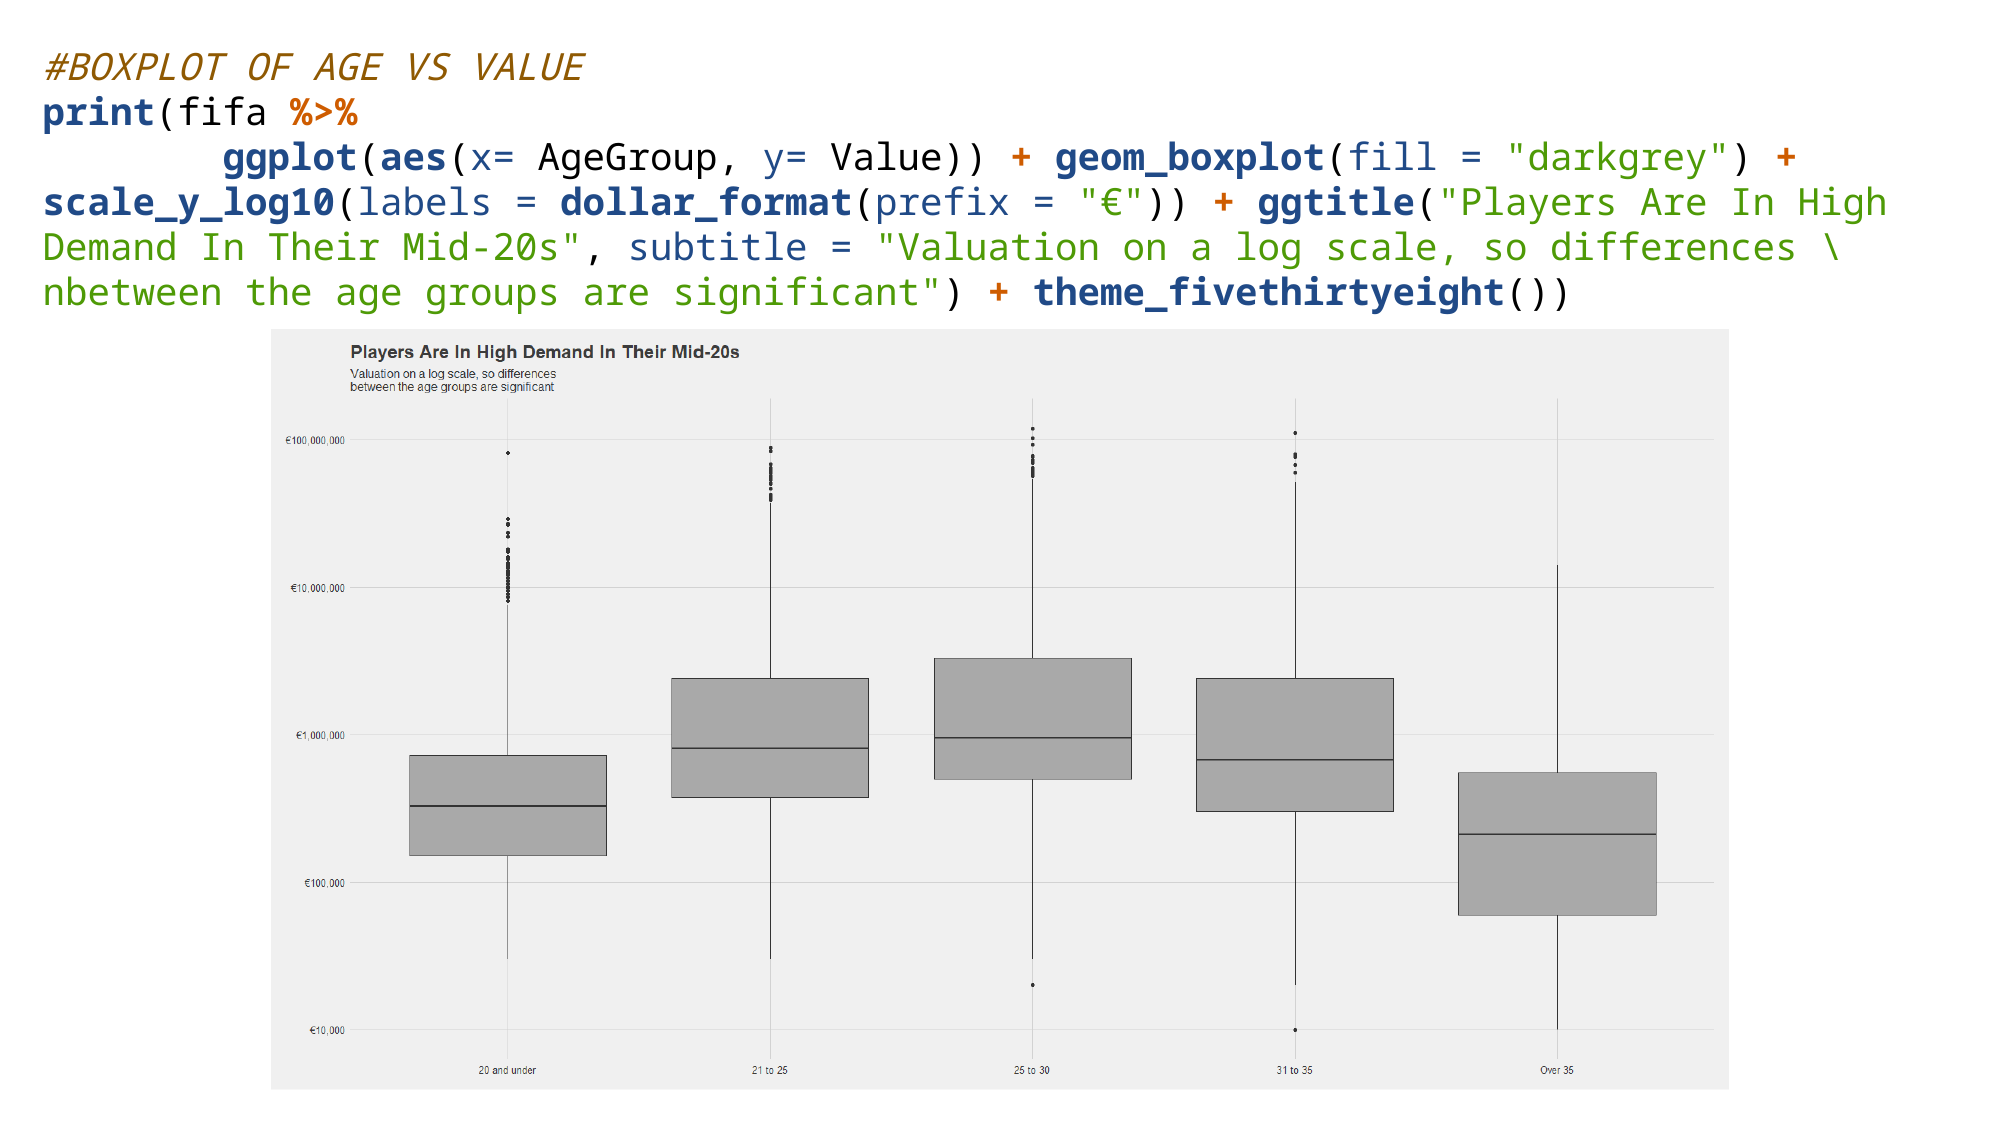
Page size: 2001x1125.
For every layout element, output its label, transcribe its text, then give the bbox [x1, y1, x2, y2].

text_box #BOXPLOT OF AGE VS VALUE print(fifa %>% ggplot(aes(x= AgeGroup, y= Value)) + geom_boxplot(fill = "darkgrey") + scale_y_log10(labels = dollar_format(prefix = "€")) + ggtitle("Players Are In High Demand In Their Mid-20s", subtitle = "Valuation on a log scale, so differences \nbetween the age groups are significant") + theme_fivethirtyeight()) [27, 35, 1973, 320]
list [270, 329, 1729, 1091]
